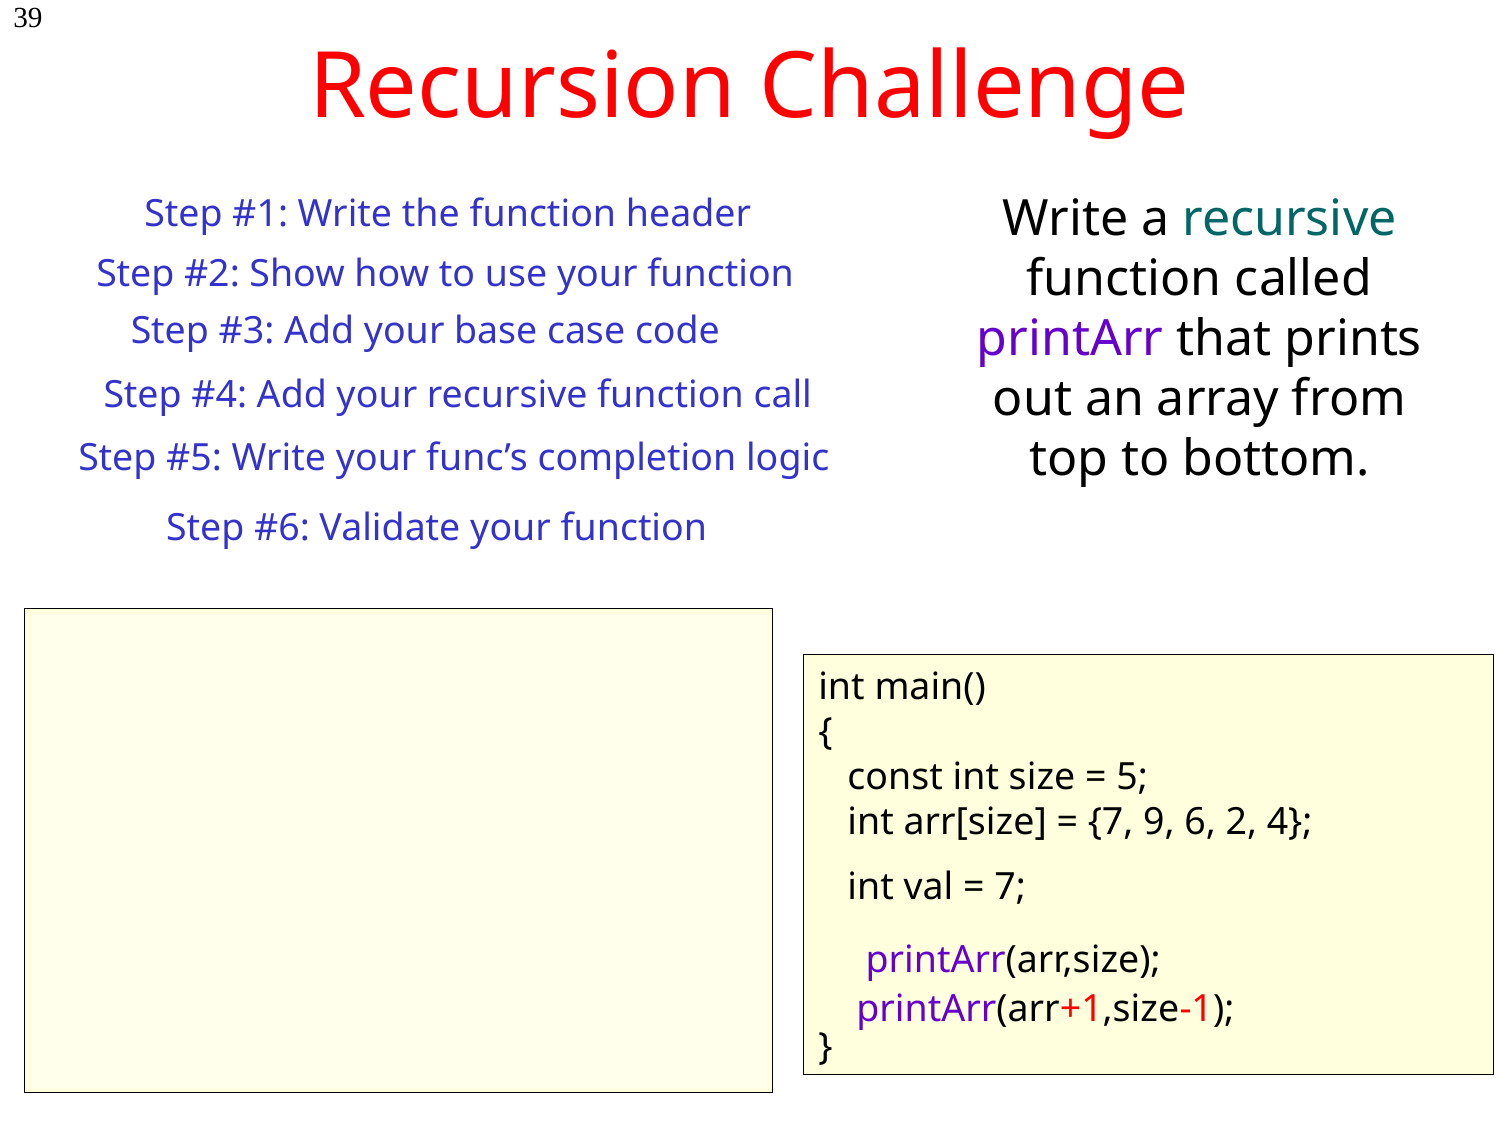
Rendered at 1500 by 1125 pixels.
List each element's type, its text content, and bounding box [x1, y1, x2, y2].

text_box Step #1: Write the function header [43, 181, 852, 242]
text_box Write a recursive function called printArr that prints out an array from top to bottom. [960, 178, 1439, 493]
text_box printArr(arr+1,size-1); [841, 976, 1250, 1037]
text_box Step #2: Show how to use your function [42, 241, 849, 301]
text_box Step #3: Add your base case code [98, 301, 754, 359]
text_box int main() { const int size = 5; int arr[size] = {7, 9, 6, 2, 4}; int val = 7; } [803, 654, 1494, 1075]
text_box int printArr(int arr[], int size) { } [23, 608, 772, 1093]
slide_number 39 [0, 0, 58, 66]
text_box cout << arr[0]; [768, 865, 916, 926]
title Recursion Challenge [112, 0, 1388, 175]
text_box Step #5: Write your func’s completion logic [46, 425, 862, 486]
text_box printArr(arr,size); [850, 928, 1176, 976]
text_box Step #4: Add your recursive function call [60, 362, 857, 423]
text_box printArr(arr+1,size-1); [768, 940, 916, 1001]
text_box Step #6: Validate your function [0, 495, 874, 556]
text_box [30, 613, 768, 1089]
